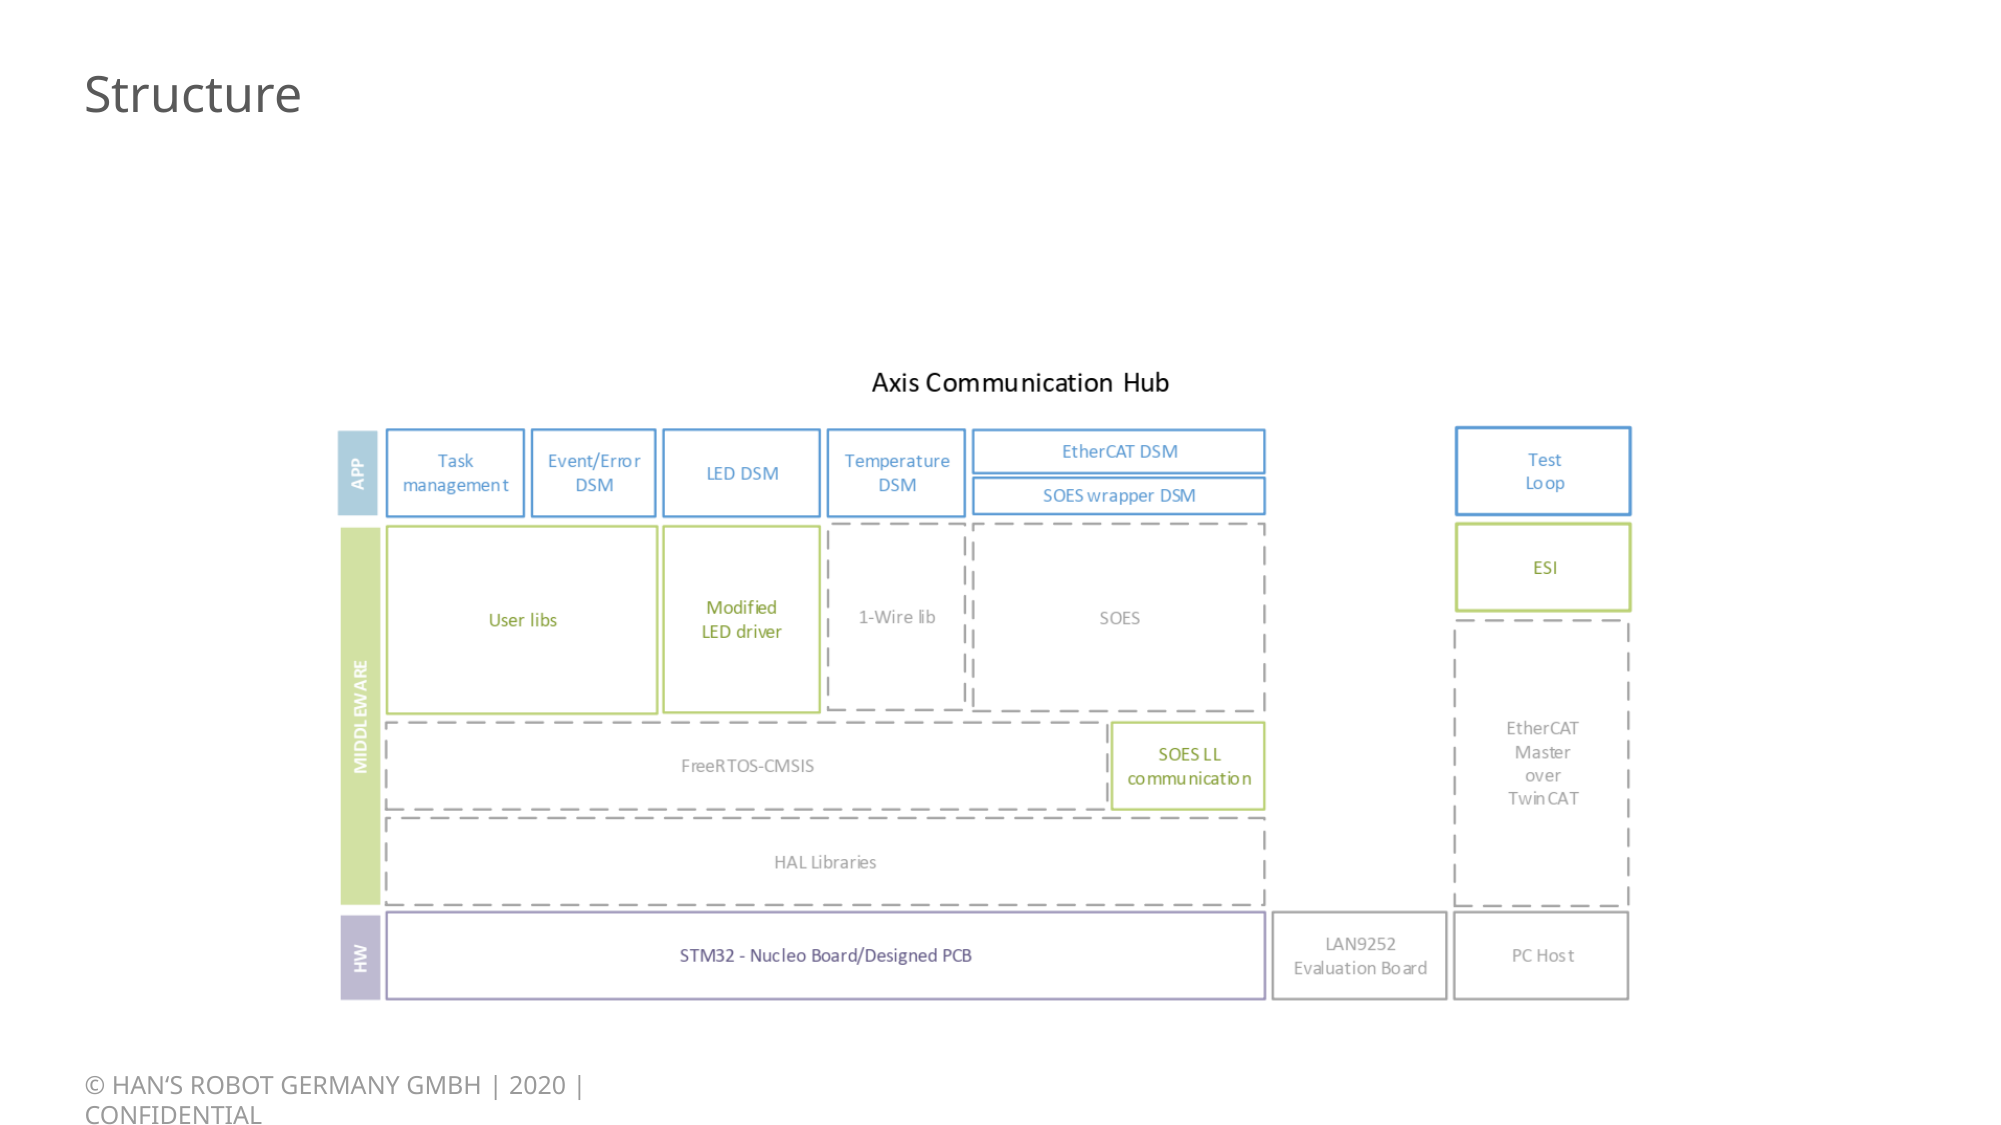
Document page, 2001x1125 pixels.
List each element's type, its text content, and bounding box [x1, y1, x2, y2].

picture [324, 355, 1645, 1011]
title Structure [69, 54, 1756, 132]
